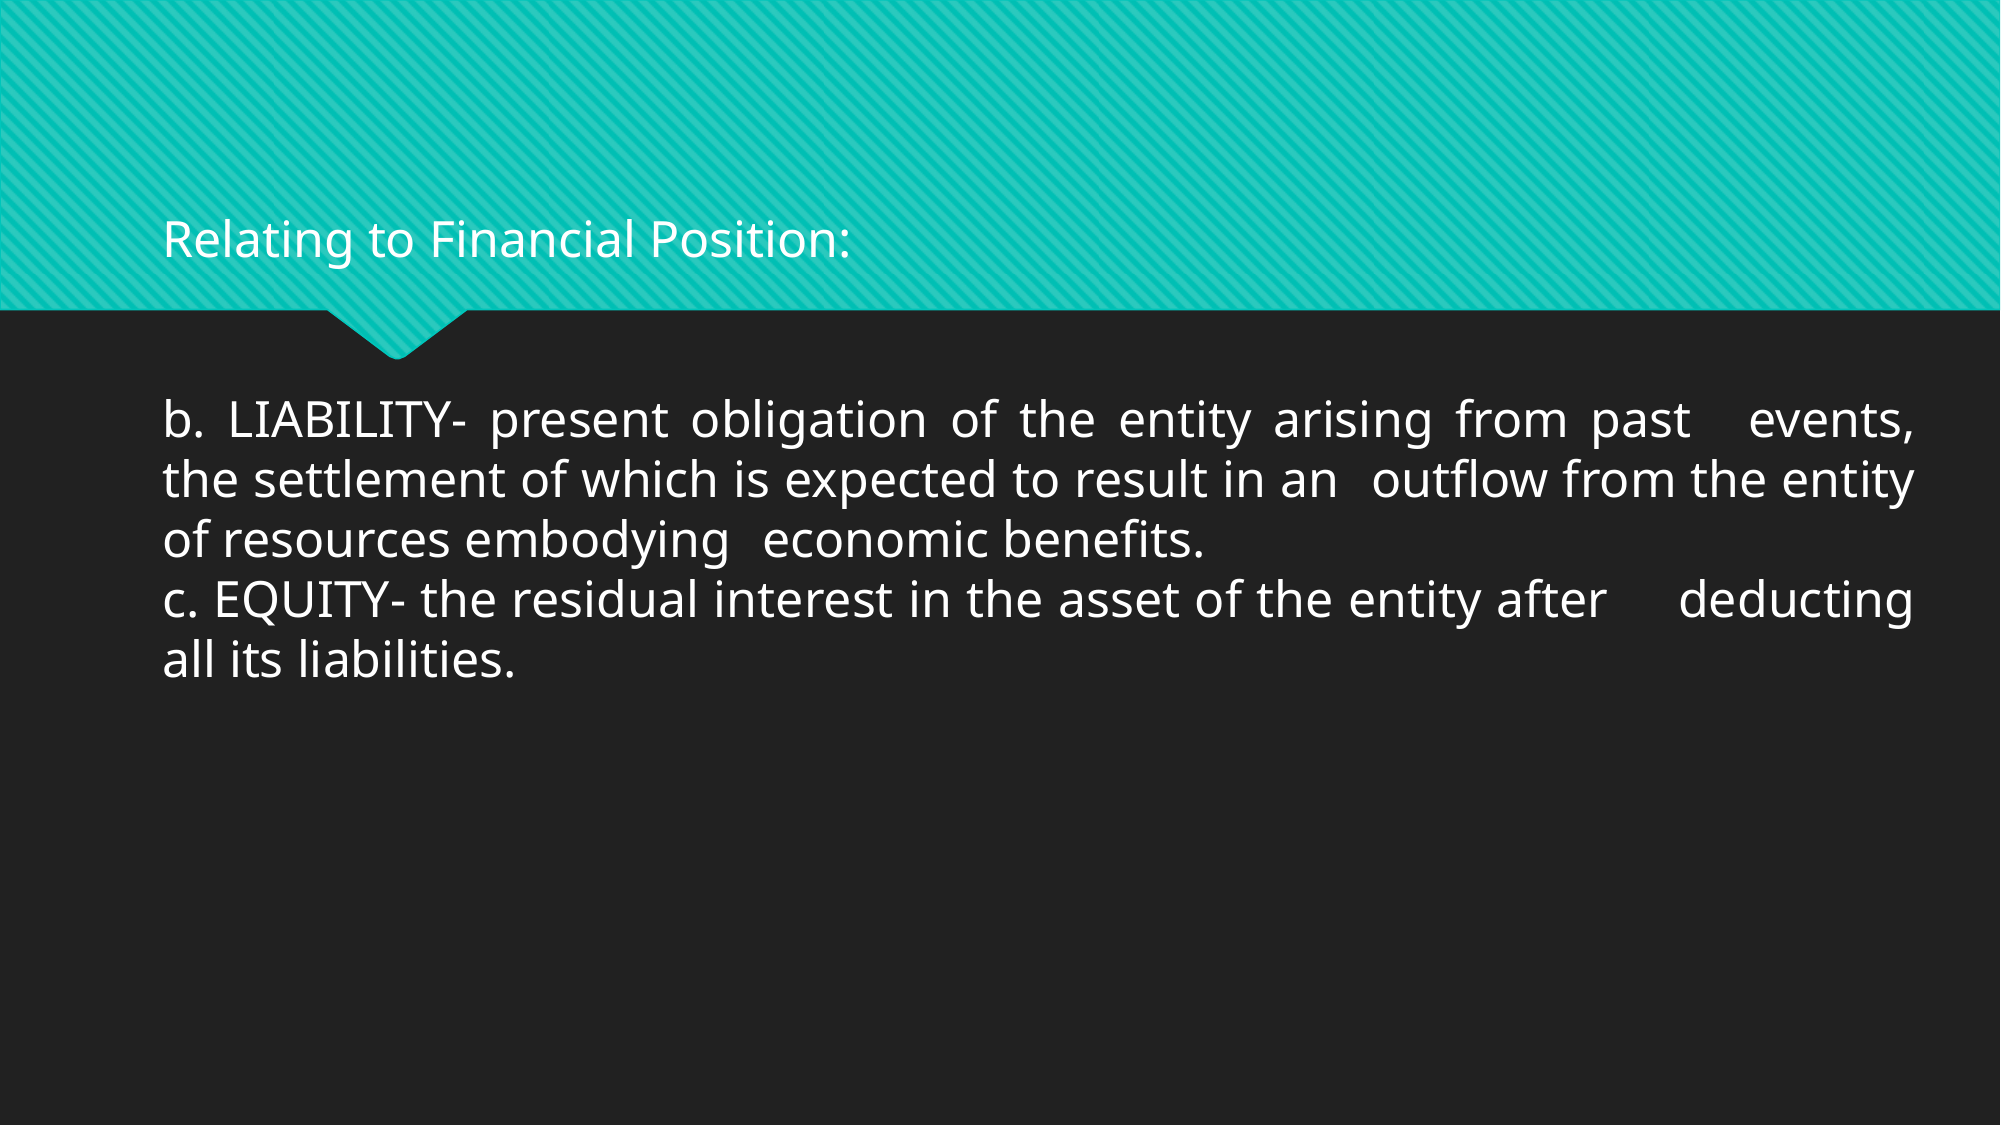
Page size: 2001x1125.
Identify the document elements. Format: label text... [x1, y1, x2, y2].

text_box Relating to Financial Position: b. LIABILITY- present obligation of the entity arising from past events, the settlement of which is expected to result in an outflow from the entity of resources embodying economic benefits. c. EQUITY- the residual interest in the asset of the entity after deducting all its liabilities. [147, 199, 1931, 695]
